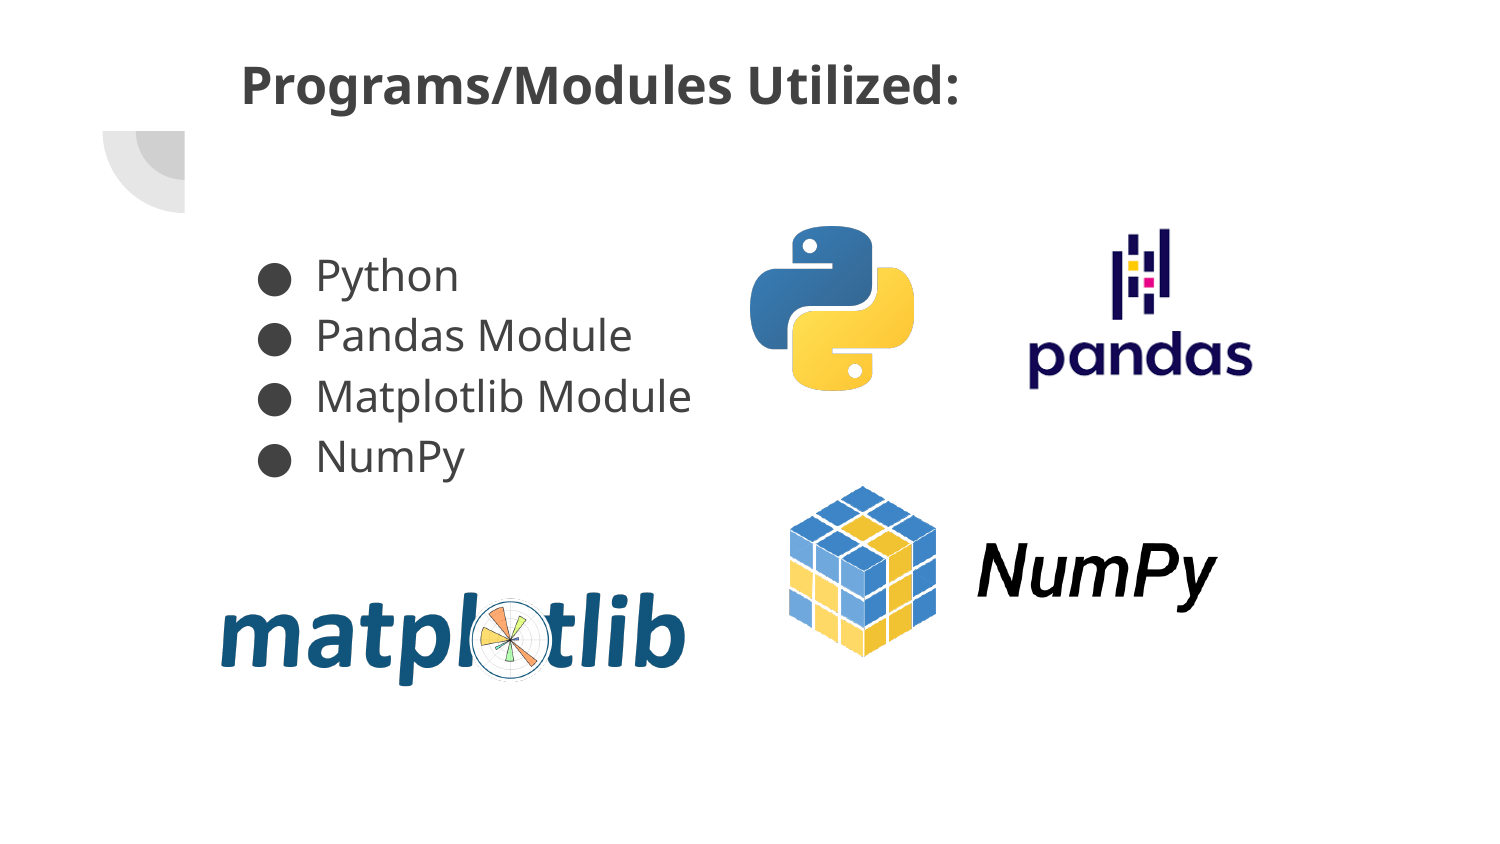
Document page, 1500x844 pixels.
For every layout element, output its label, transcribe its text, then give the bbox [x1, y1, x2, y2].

list Python Pandas Module Matplotlib Module NumPy [225, 225, 709, 574]
picture [200, 575, 711, 699]
picture [749, 226, 915, 392]
picture [749, 453, 1348, 694]
picture [1004, 212, 1278, 406]
title Programs/Modules Utilized: [225, 37, 1379, 152]
